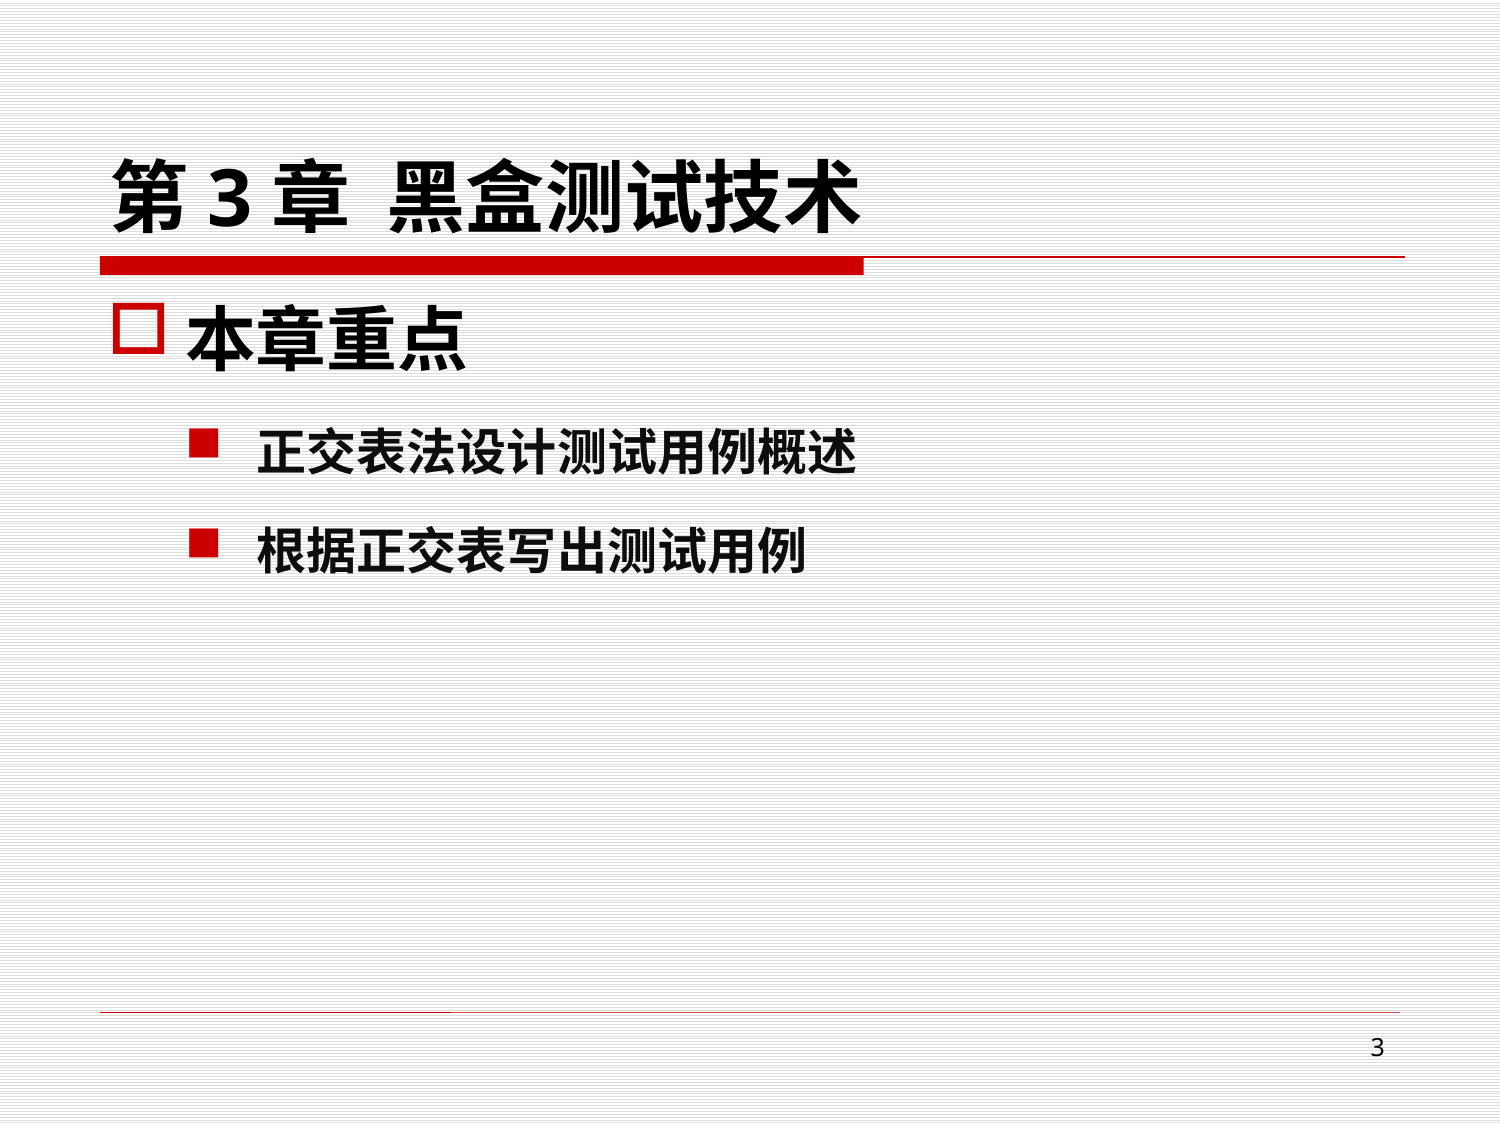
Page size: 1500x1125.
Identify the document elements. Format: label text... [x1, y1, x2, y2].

title 第3章 黑盒测试技术 [94, 50, 1407, 250]
slide_number 3 [1074, 1024, 1401, 1103]
list 本章重点 正交表法设计测试用例概述 根据正交表写出测试用例 [92, 287, 1406, 988]
